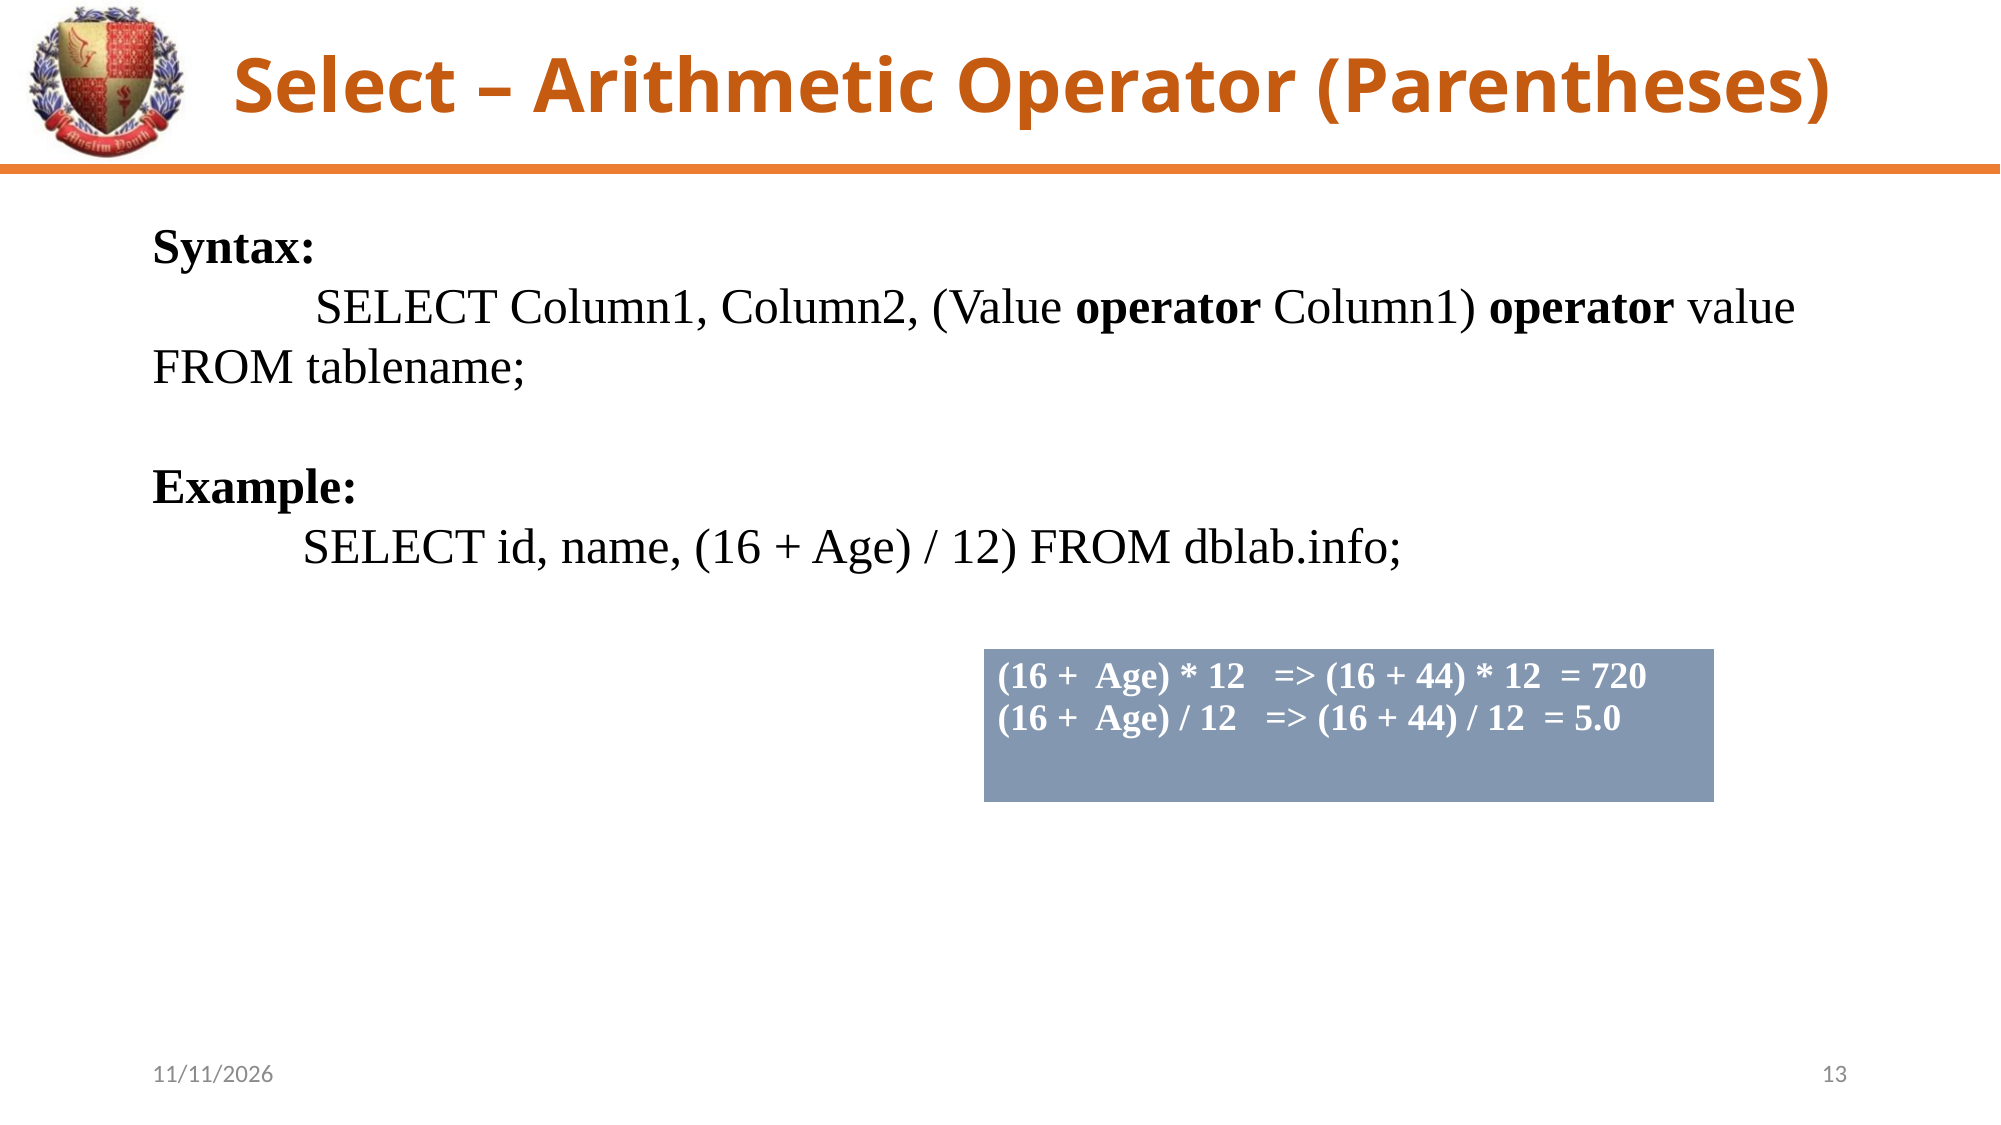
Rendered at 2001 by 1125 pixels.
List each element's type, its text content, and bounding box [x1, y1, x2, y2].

picture [19, 0, 192, 164]
list Syntax: SELECT Column1, Column2, (Value operator Column1) operator value FROM tablename; Example: SELECT id, name, (16 + Age) / 12) FROM dblab.info; [137, 205, 1863, 1020]
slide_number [137, 1042, 588, 1103]
title Select – Arithmetic Operator (Parentheses) [170, 22, 1896, 155]
slide_number 13 [1412, 1042, 1863, 1103]
table_header (16 + Age) * 12 => (16 + 44) * 12 = 720 (16 + Age) / 12 => (16 + 44) / 12 = 5.0 [984, 649, 1714, 802]
